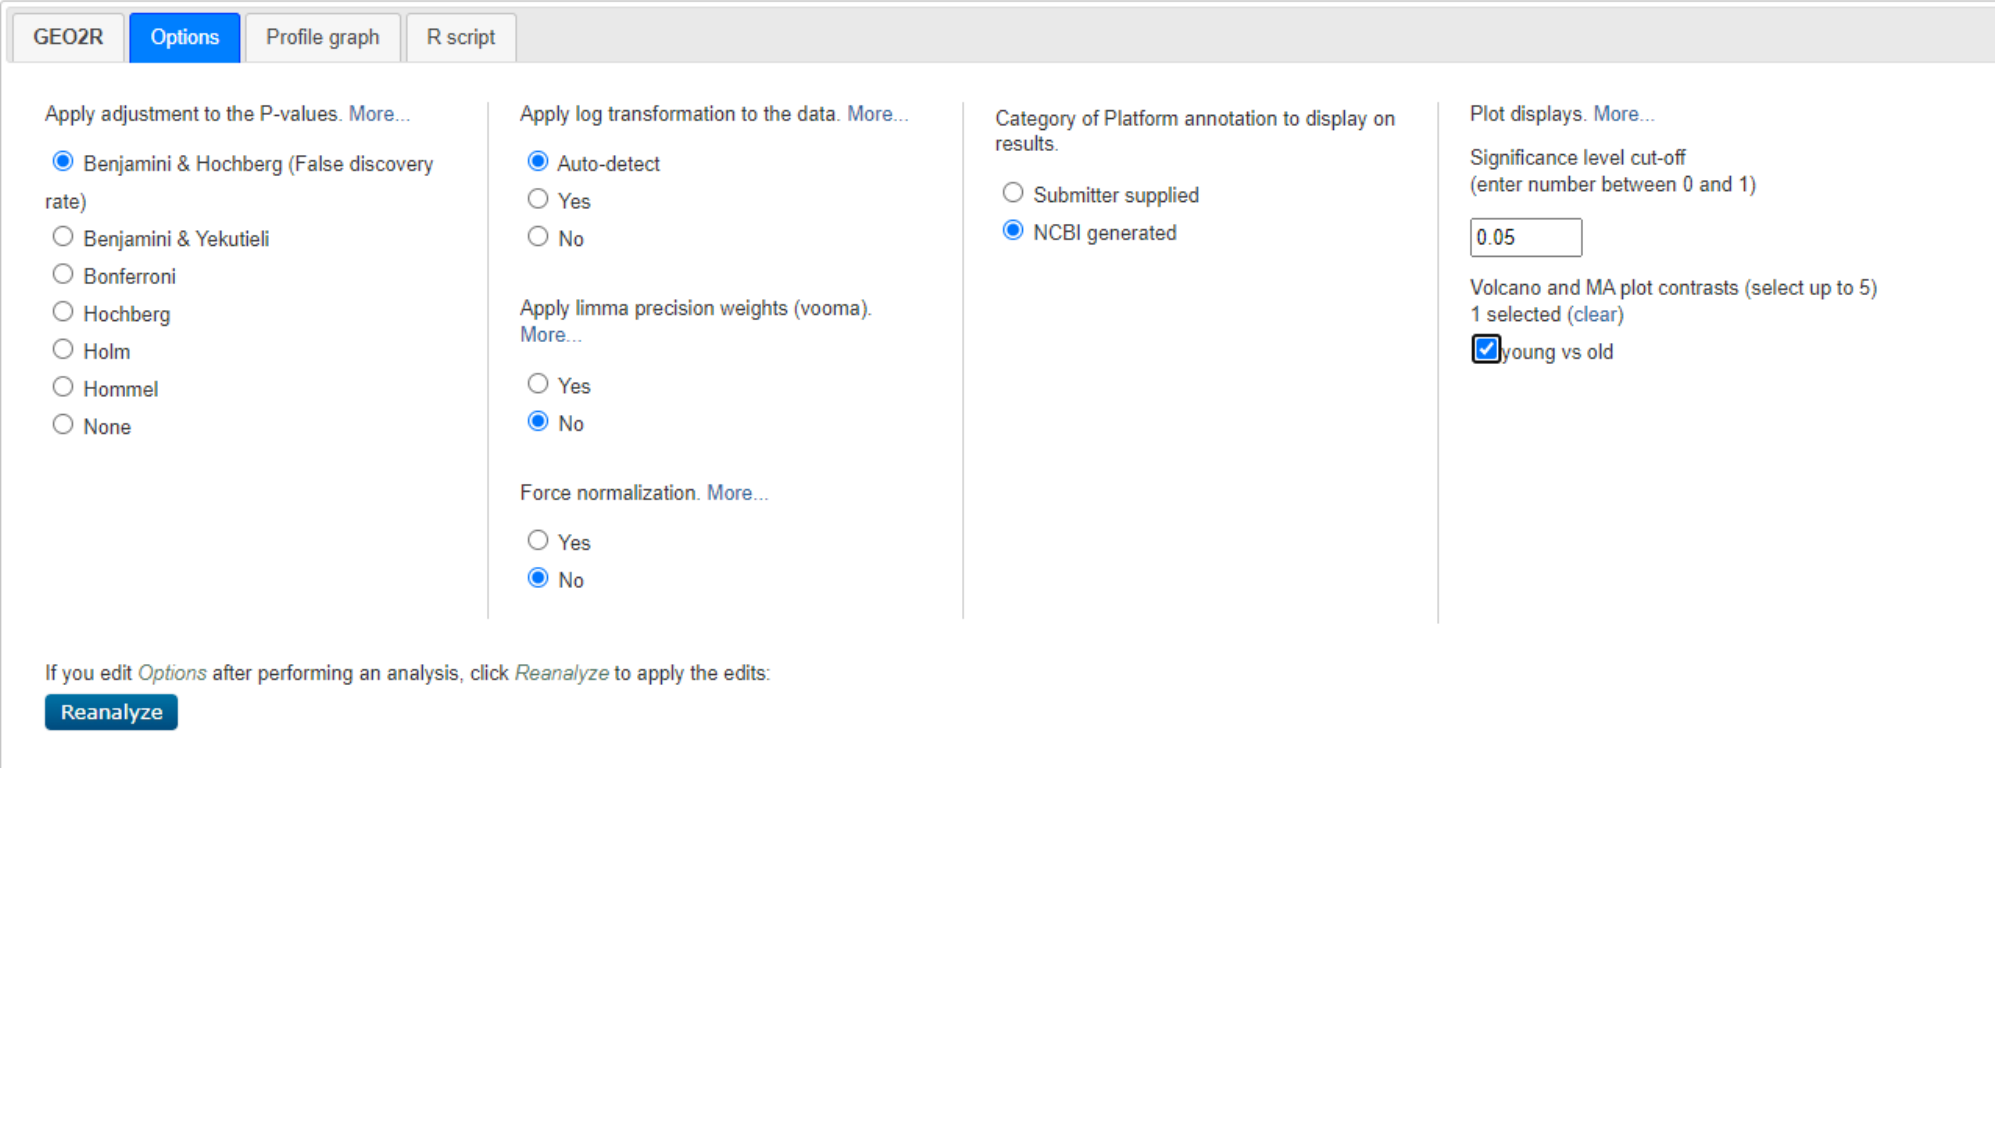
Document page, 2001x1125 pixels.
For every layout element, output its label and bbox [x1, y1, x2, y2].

picture [0, 0, 1995, 768]
